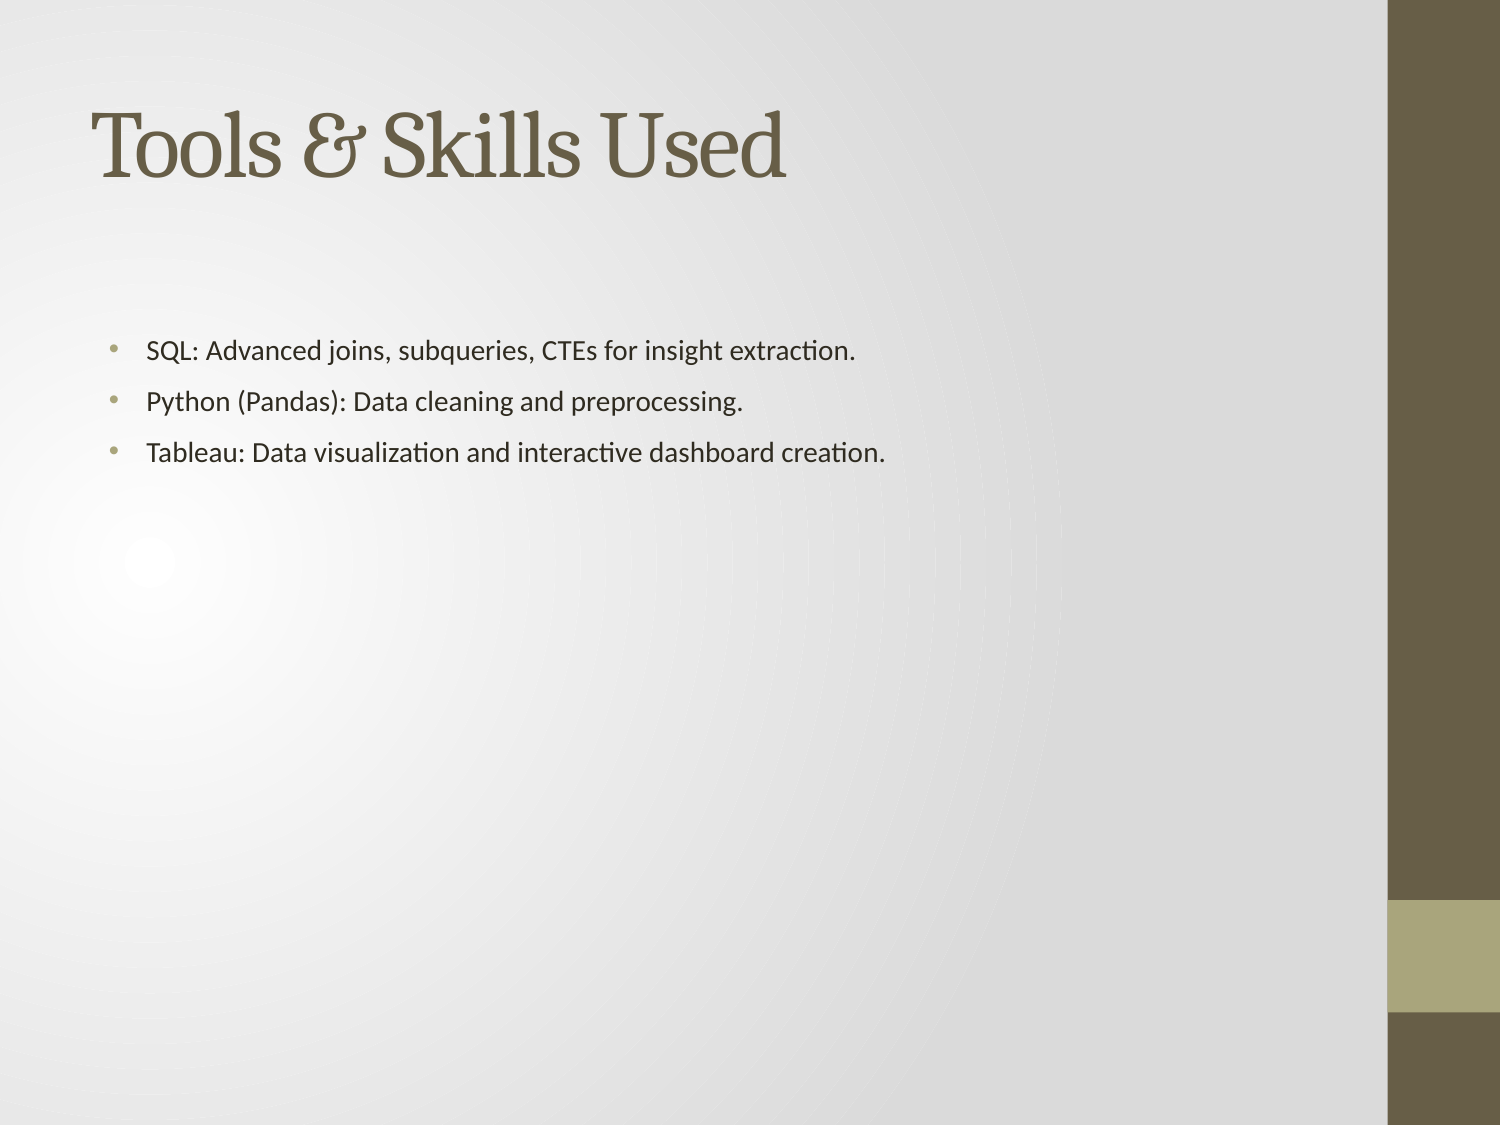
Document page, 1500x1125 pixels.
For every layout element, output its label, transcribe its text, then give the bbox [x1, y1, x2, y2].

title Tools & Skills Used [75, 45, 1325, 233]
list SQL: Advanced joins, subqueries, CTEs for insight extraction. Python (Pandas): Data cleaning and preprocessing. Tableau: Data visualization and interactive dashboard creation. [75, 262, 1325, 1050]
